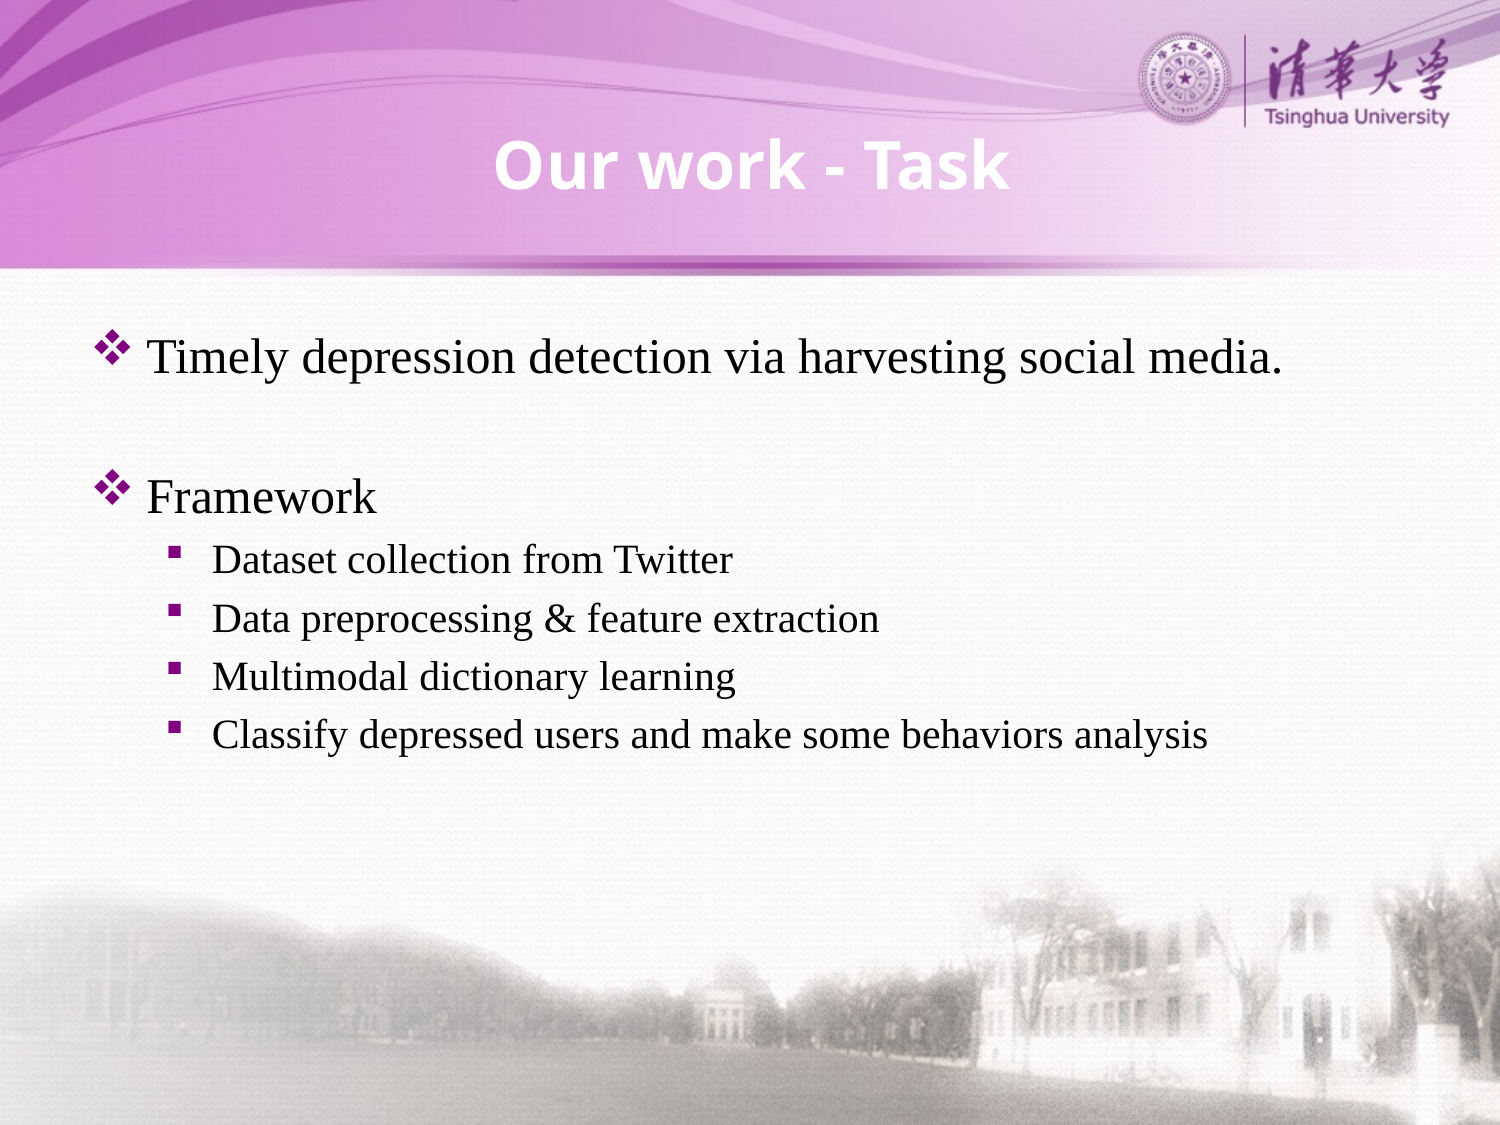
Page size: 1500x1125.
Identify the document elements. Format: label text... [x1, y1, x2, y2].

list Timely depression detection via harvesting social media. Framework Dataset collection from Twitter Data preprocessing & feature extraction Multimodal dictionary learning Classify depressed users and make some behaviors analysis [75, 316, 1425, 1050]
title Our work - Task [58, 117, 1447, 210]
picture [0, 0, 1500, 1125]
